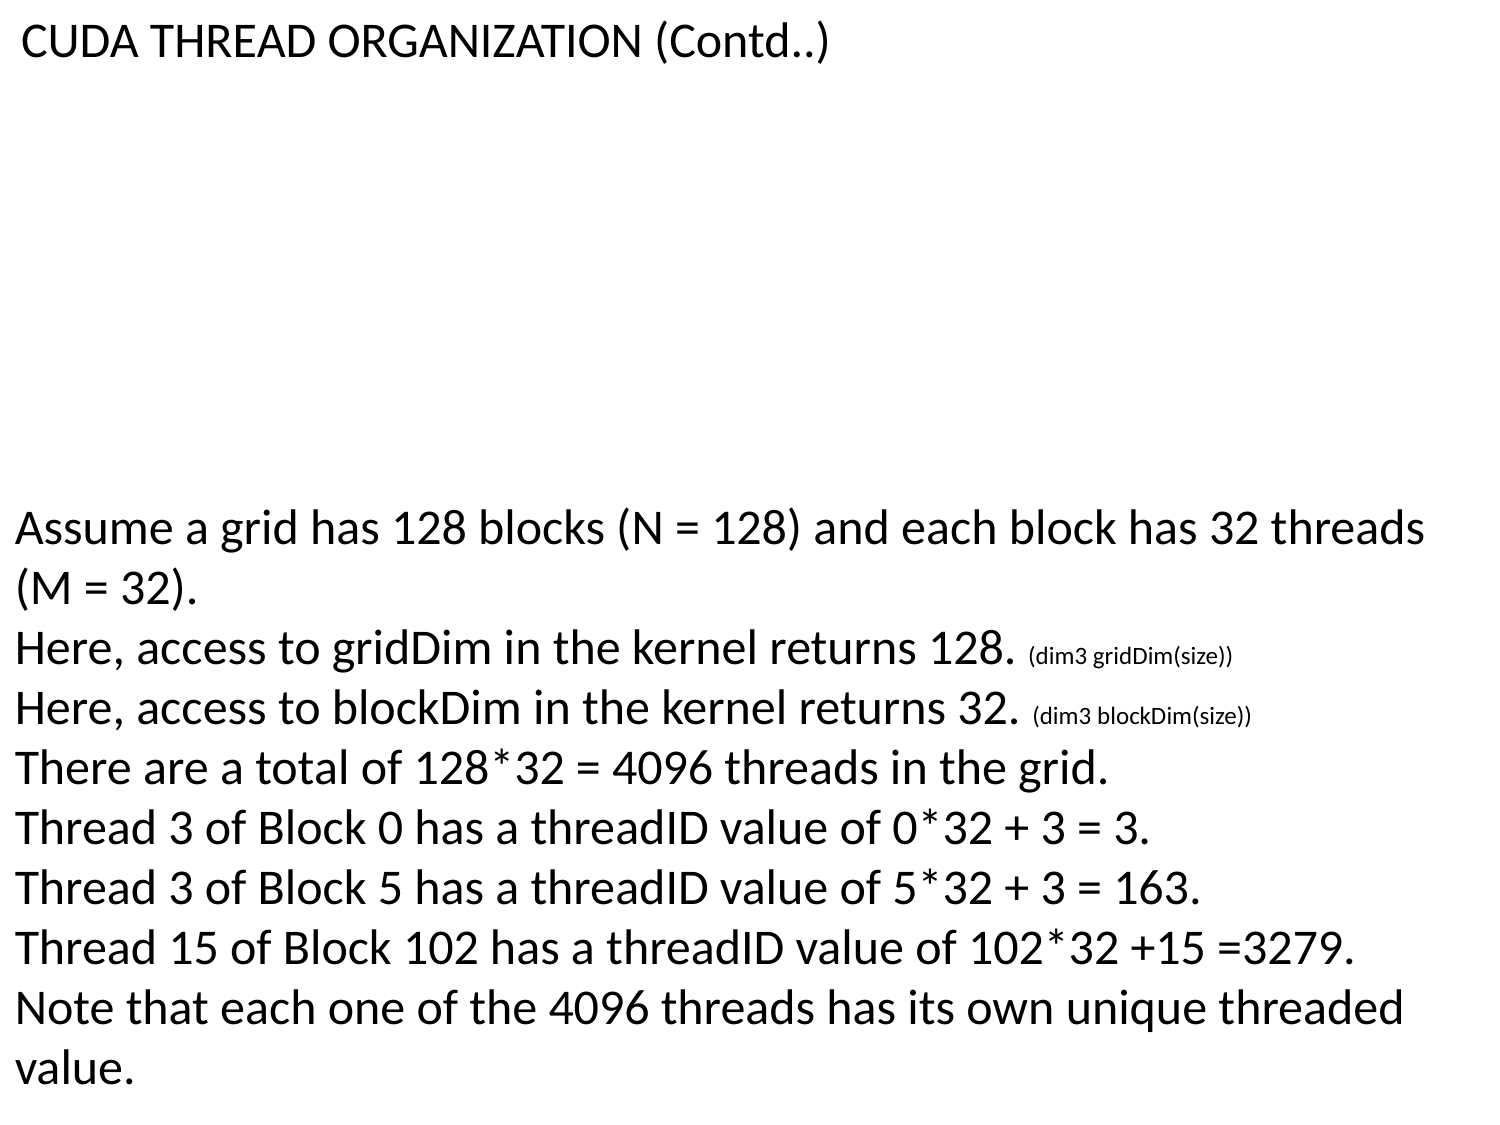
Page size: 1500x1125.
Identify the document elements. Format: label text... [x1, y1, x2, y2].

text_box CUDA THREAD ORGANIZATION (Contd..) [6, 0, 847, 75]
text_box Assume a grid has 128 blocks (N = 128) and each block has 32 threads (M = 32). Here, access to gridDim in the kernel returns 128. (dim3 gridDim(size)) Here, access to blockDim in the kernel returns 32. (dim3 blockDim(size)) There are a total of 128*32 = 4096 threads in the grid. Thread 3 of Block 0 has a threadID value of 0*32 + 3 = 3. Thread 3 of Block 5 has a threadID value of 5*32 + 3 = 163. Thread 15 of Block 102 has a threadID value of 102*32 +15 =3279. Note that each one of the 4096 threads has its own unique threaded value. [0, 487, 1500, 1103]
